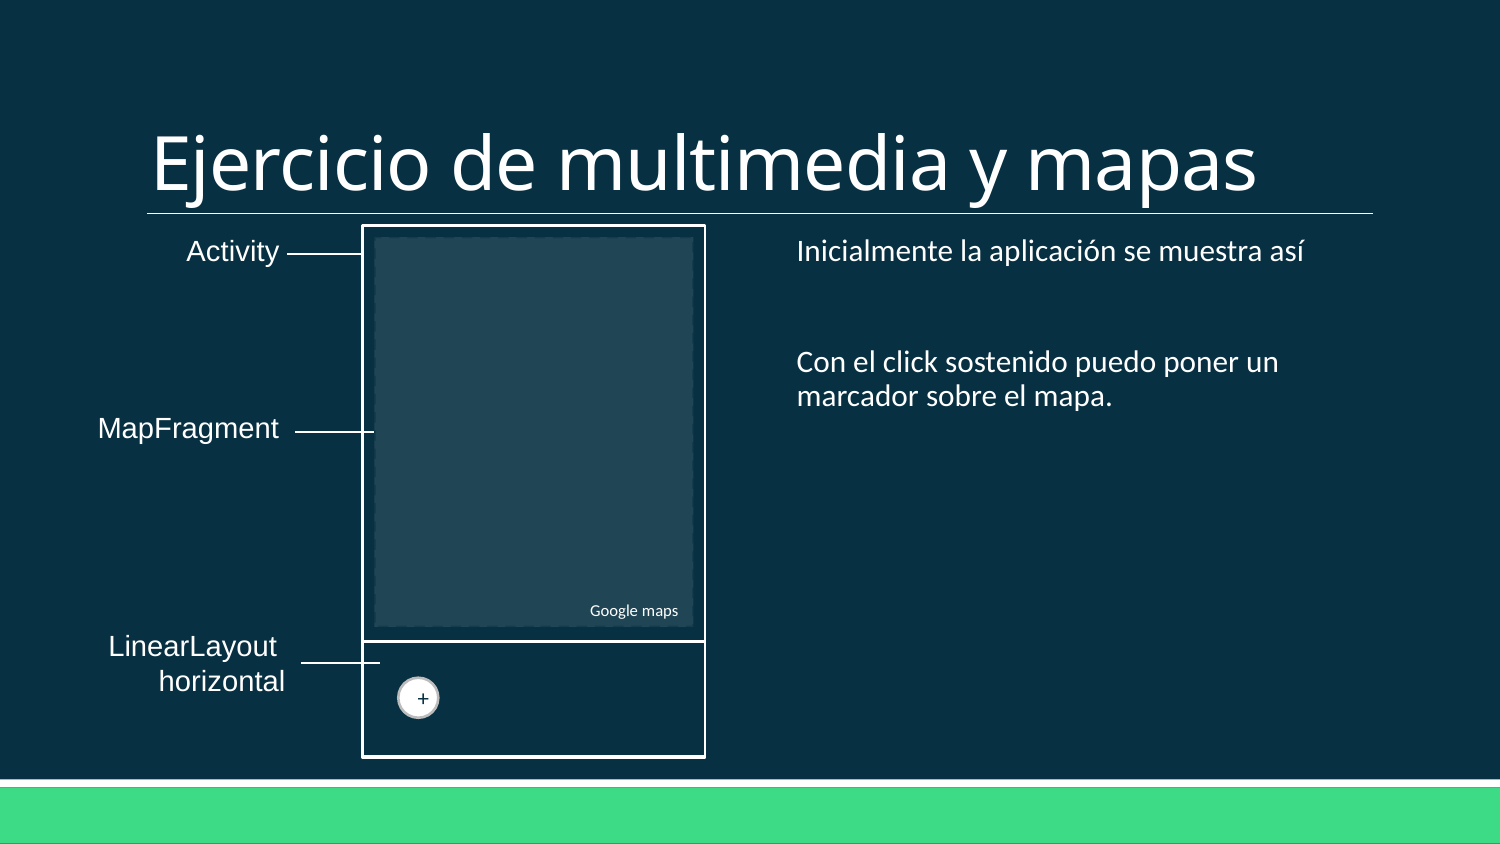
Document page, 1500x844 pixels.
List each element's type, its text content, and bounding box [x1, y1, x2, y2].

title Ejercicio de multimedia y mapas [135, 35, 1373, 214]
text_box Activity [171, 225, 295, 275]
text_box [361, 224, 706, 640]
text_box Google maps [373, 236, 695, 628]
text_box [361, 640, 706, 759]
text_box LinearLayout horizontal [93, 620, 301, 705]
text_box + [396, 676, 440, 720]
list Inicialmente la aplicación se muestra así Con el click sostenido puedo poner un marcador sobre el mapa. [785, 227, 1373, 723]
text_box MapFragment [82, 402, 295, 452]
